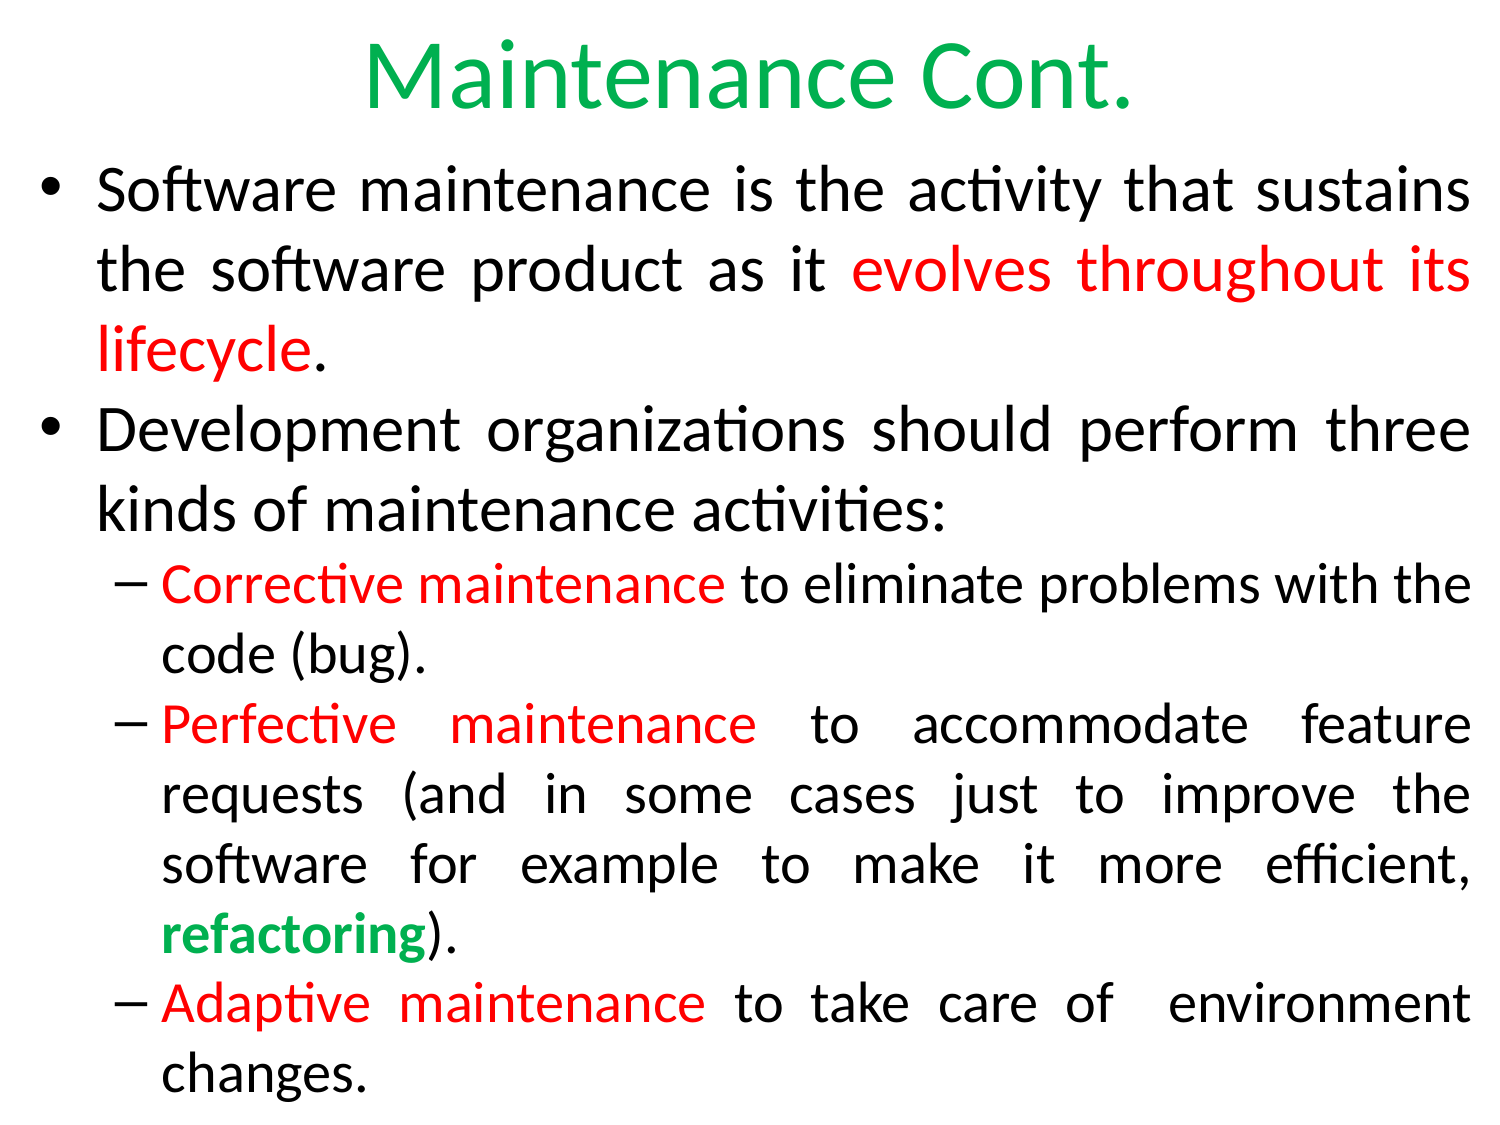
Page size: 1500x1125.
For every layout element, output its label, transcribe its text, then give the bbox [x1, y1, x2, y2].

title Maintenance Cont. [75, 12, 1425, 125]
list Software maintenance is the activity that sustains the software product as it evolves throughout its lifecycle. Development organizations should perform three kinds of maintenance activities: Corrective maintenance to eliminate problems with the code (bug). Perfective maintenance to accommodate feature requests (and in some cases just to improve the software for example to make it more efficient, refactoring). Adaptive maintenance to take care of environment changes. [24, 137, 1488, 1100]
